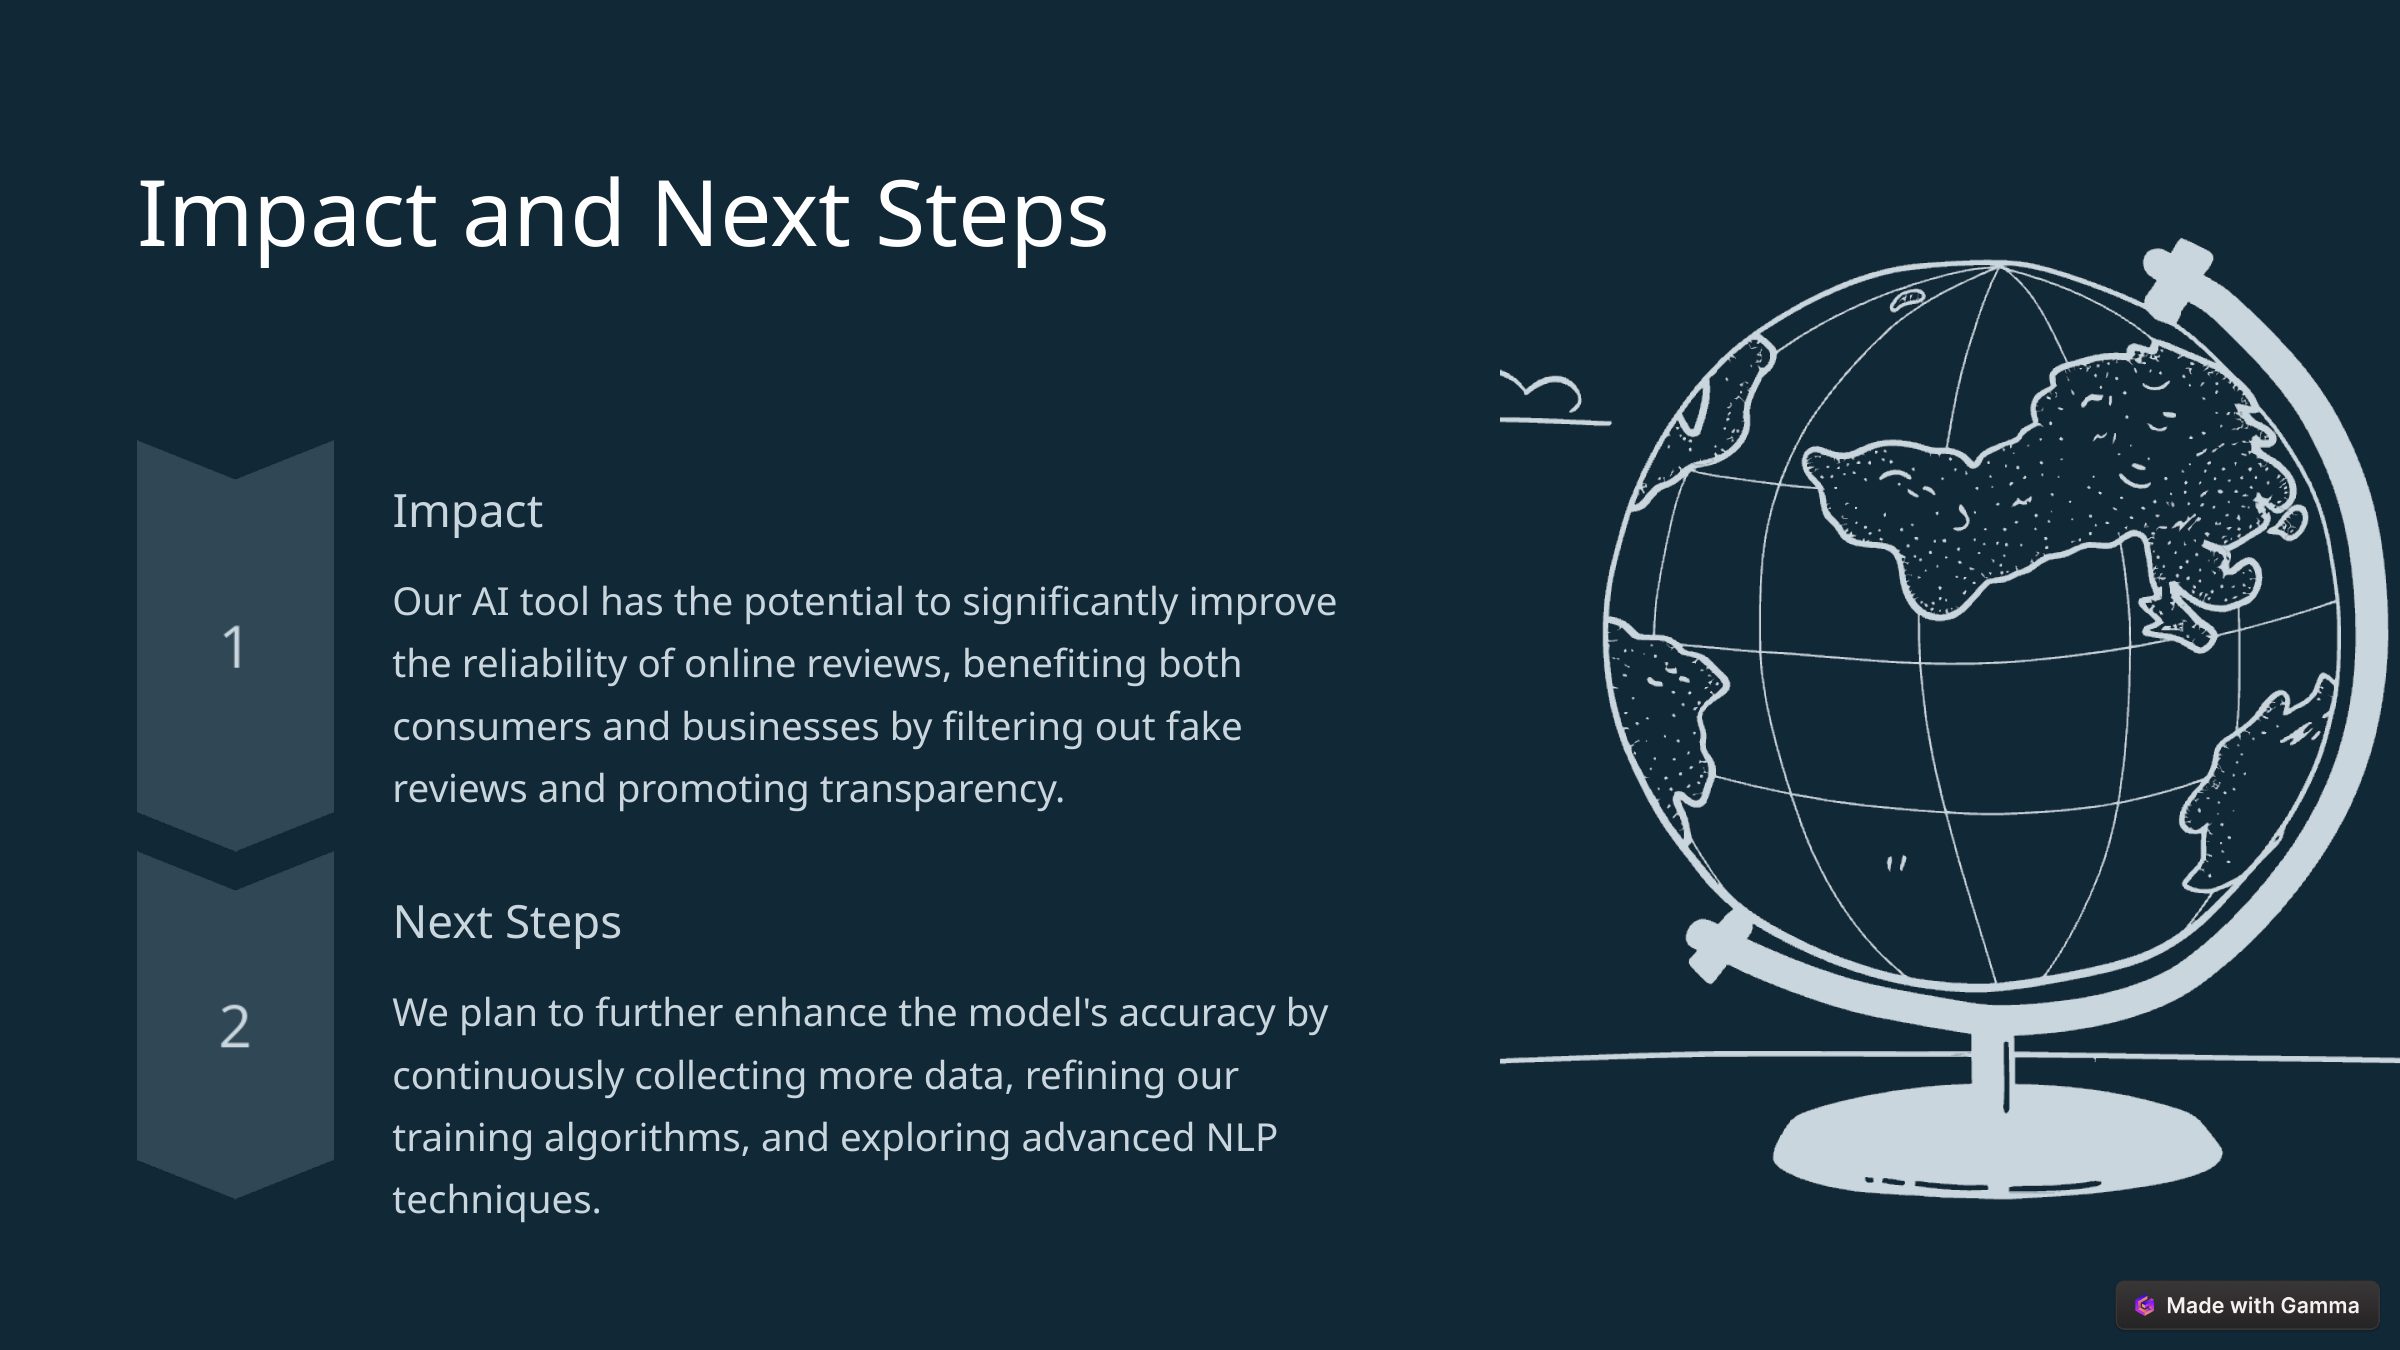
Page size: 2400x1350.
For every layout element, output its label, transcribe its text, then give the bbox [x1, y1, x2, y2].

text_box Impact [392, 479, 855, 538]
text_box Next Steps [392, 890, 855, 949]
picture [1499, 0, 2400, 1350]
picture [137, 440, 334, 1200]
text_box Impact and Next Steps [137, 150, 1363, 382]
text_box We plan to further enhance the model's accuracy by continuously collecting more data, refining our training algorithms, and exploring advanced NLP techniques. [392, 971, 1363, 1161]
text_box Our AI tool has the potential to significantly improve the reliability of online reviews, benefiting both consumers and businesses by filtering out fake reviews and promoting transparency. [392, 560, 1363, 813]
